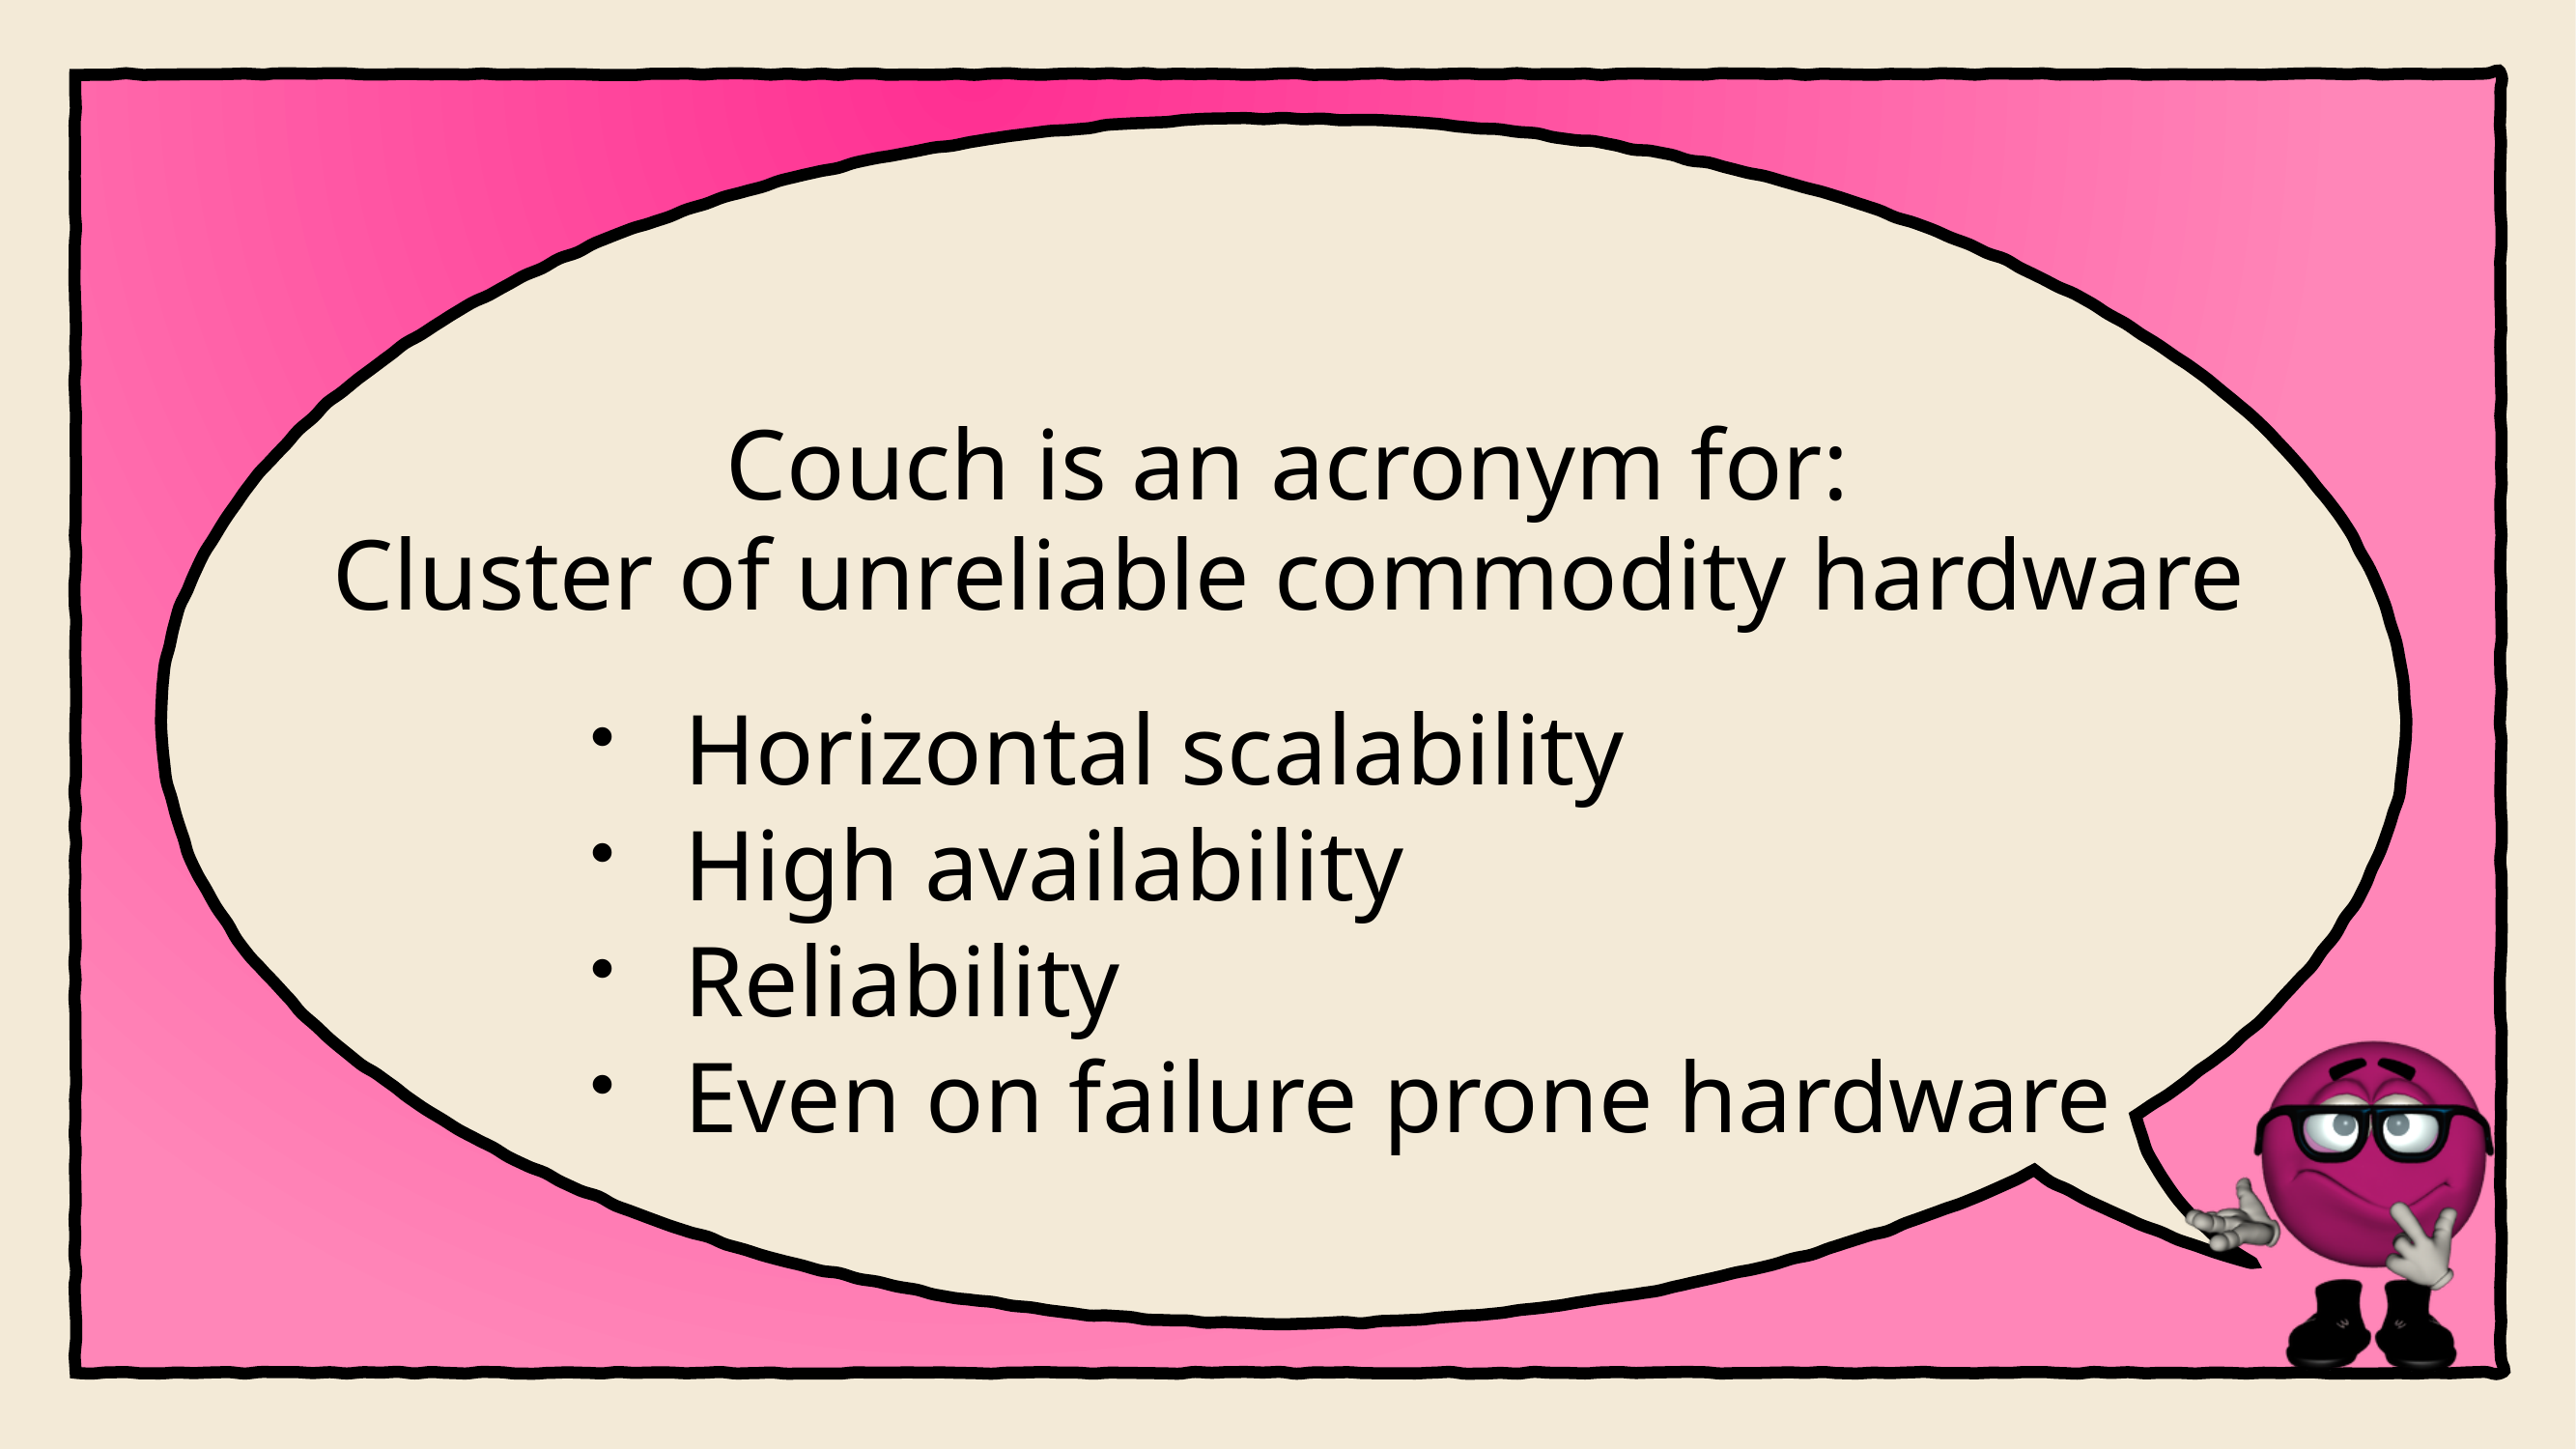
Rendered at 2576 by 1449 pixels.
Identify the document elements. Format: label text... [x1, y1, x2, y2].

text_box Horizontal scalability High availability Reliability Even on failure prone hardware [582, 679, 2121, 1160]
picture [2116, 997, 2576, 1410]
text_box Couch is an acronym for: [718, 394, 1858, 504]
text_box Cluster of unreliable commodity hardware [325, 504, 2254, 638]
